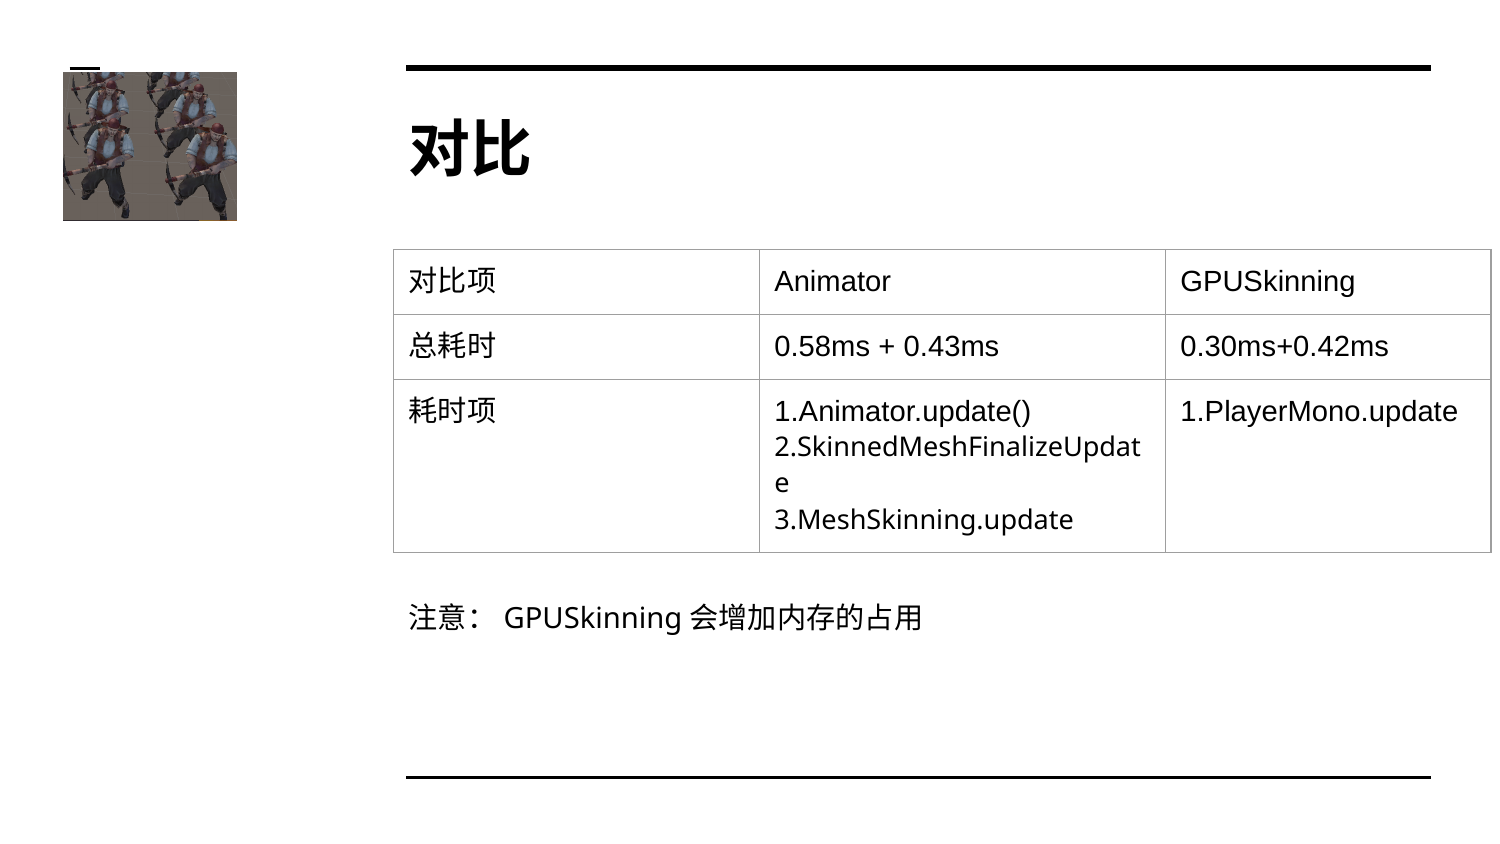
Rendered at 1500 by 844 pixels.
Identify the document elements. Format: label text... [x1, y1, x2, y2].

picture [63, 72, 237, 221]
table_header 对比项 [394, 250, 759, 314]
table_header GPUSkinning [1166, 250, 1490, 314]
table_cell 1.PlayerMono.update [1166, 380, 1490, 552]
table_cell 总耗时 [394, 315, 759, 379]
title 对比 [393, 94, 1431, 199]
text_box 注意：GPUSkinning会增加内存的占用 [393, 583, 1093, 649]
table_cell 0.58ms + 0.43ms [760, 315, 1165, 379]
table_header Animator [760, 250, 1165, 314]
table_cell 1.Animator.update() 2.SkinnedMeshFinalizeUpdate 3.MeshSkinning.update [760, 380, 1165, 552]
table_cell 耗时项 [394, 380, 759, 552]
table_cell 0.30ms+0.42ms [1166, 315, 1490, 379]
